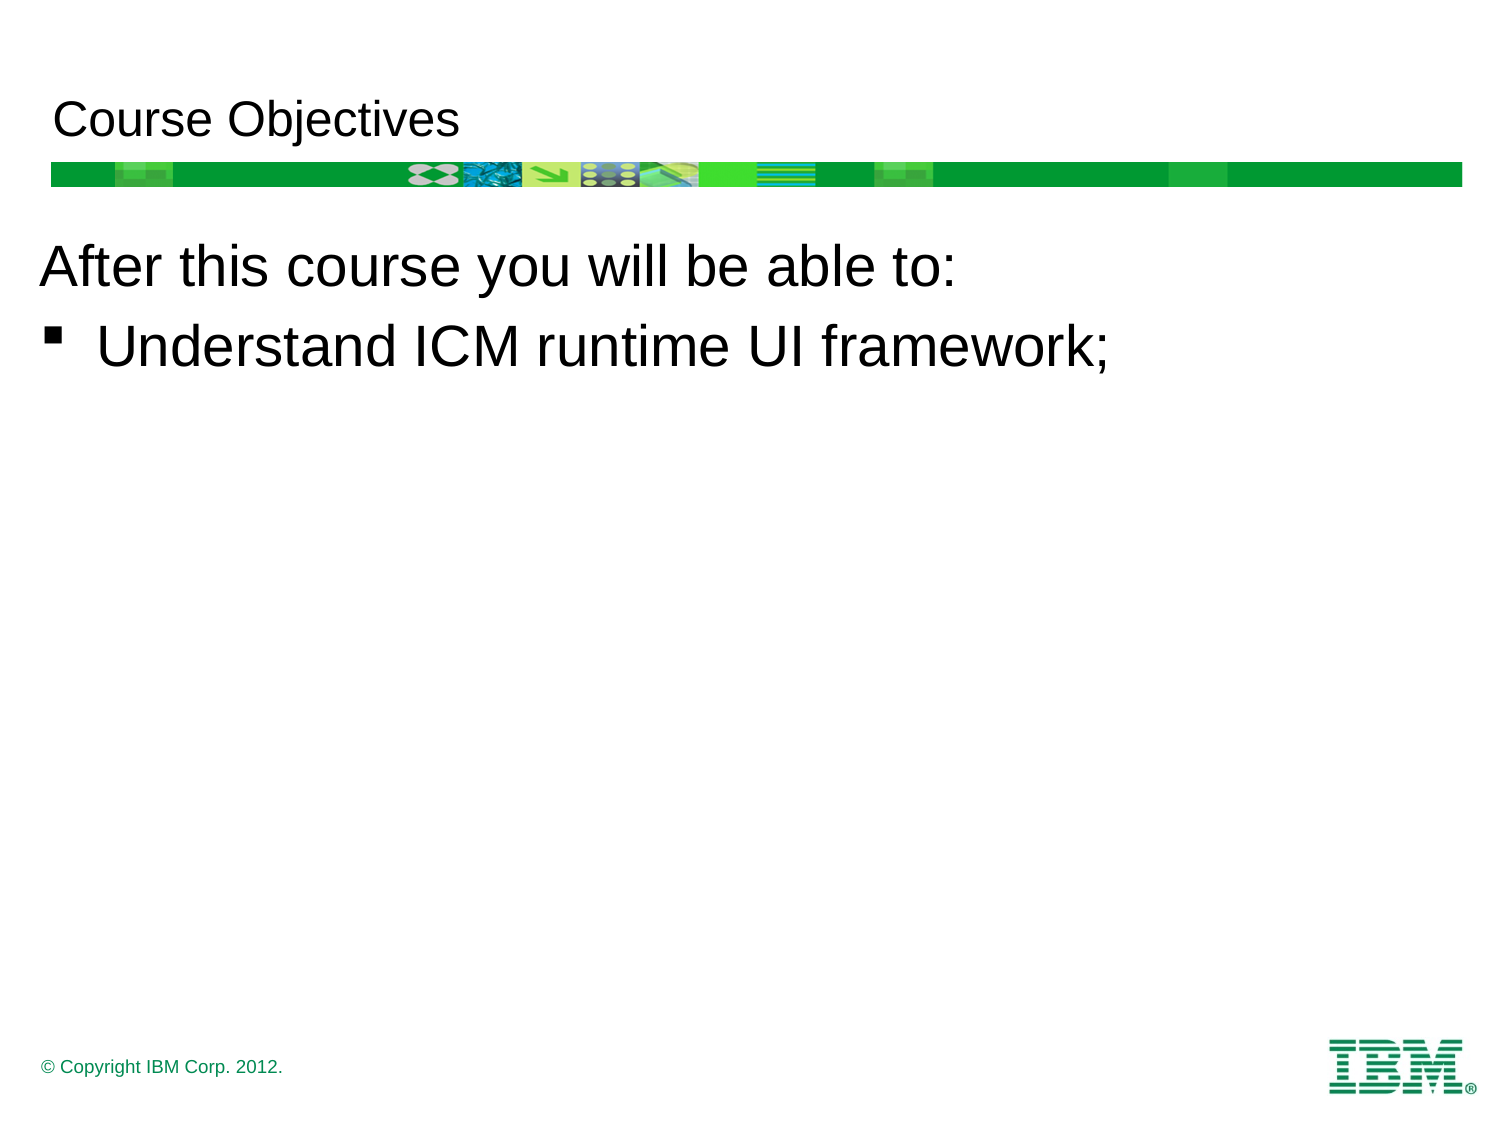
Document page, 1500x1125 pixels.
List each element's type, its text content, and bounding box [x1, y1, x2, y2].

picture [50, 161, 1463, 189]
title Course Objectives [37, 45, 1388, 188]
picture [1327, 1037, 1479, 1096]
list After this course you will be able to: Understand ICM runtime UI framework; [24, 220, 1463, 1038]
